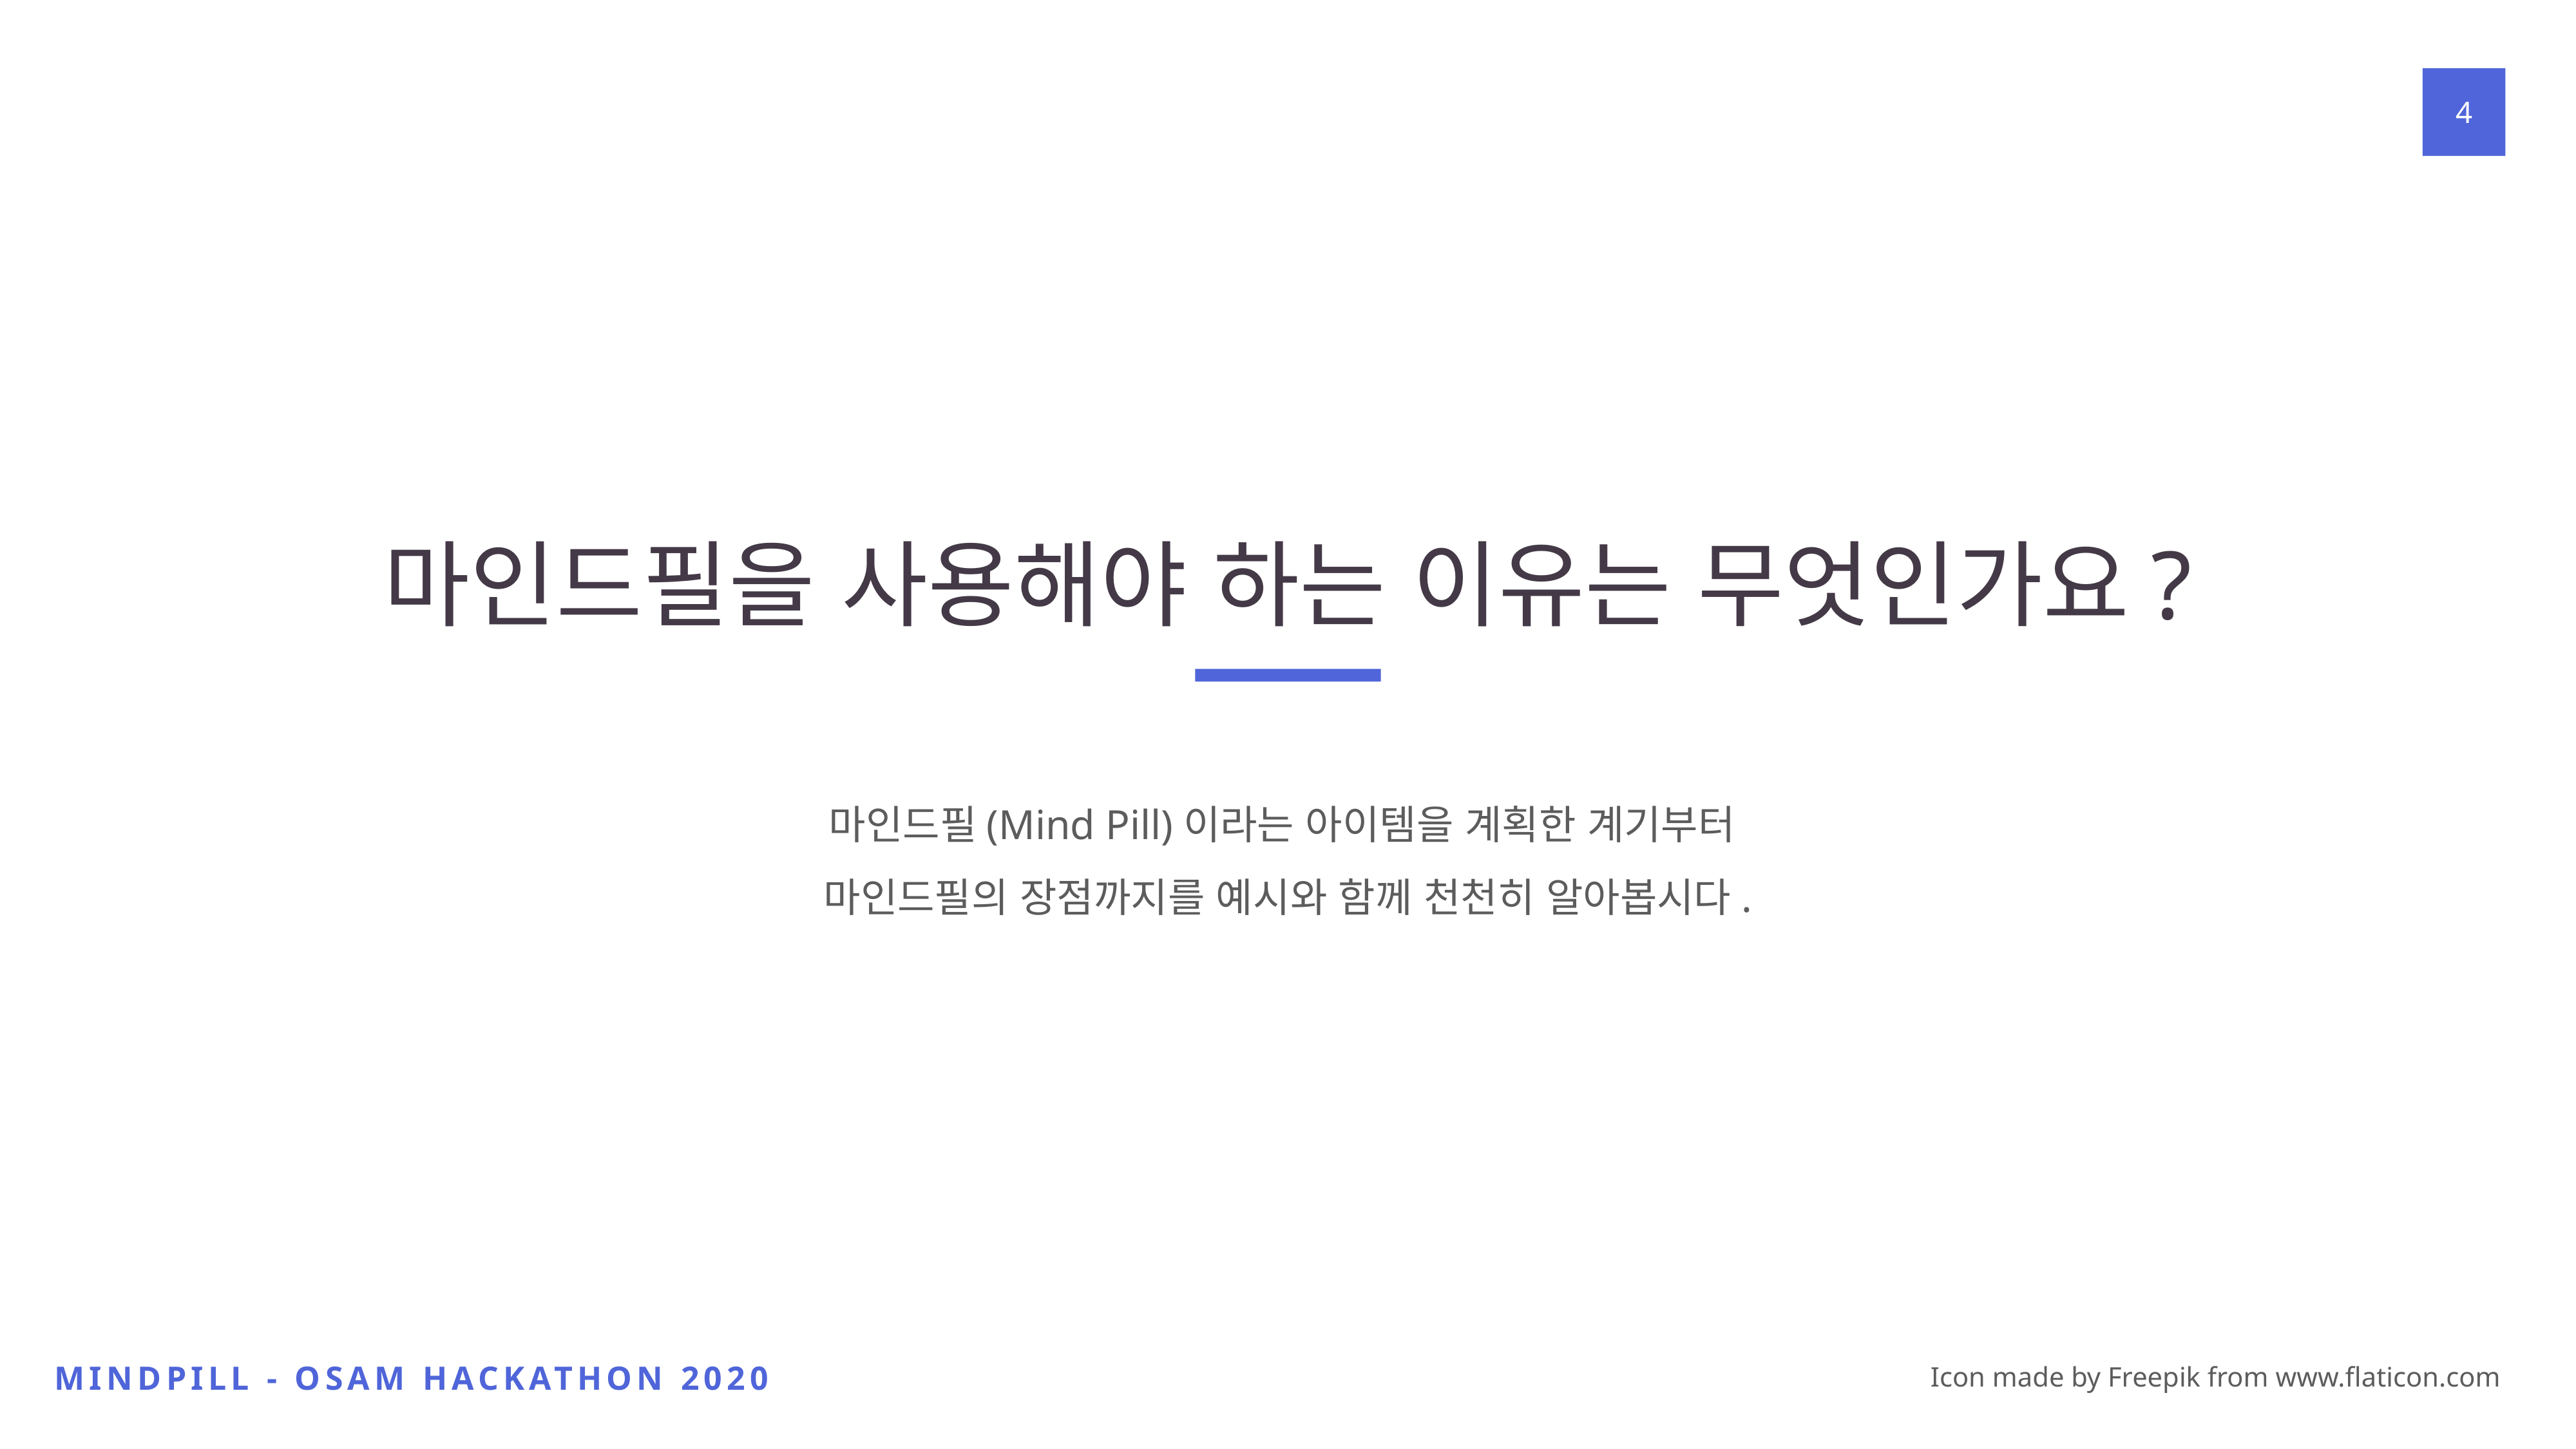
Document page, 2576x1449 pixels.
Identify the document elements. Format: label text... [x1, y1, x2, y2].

title 마인드필을 사용해야 하는 이유는 무엇인가요? [177, 518, 2399, 659]
list 마인드필(Mind Pill)이라는 아이템을 계획한 계기부터 마인드필의 장점까지를 예시와 함께 천천히 알아봅시다. [177, 770, 2399, 1122]
